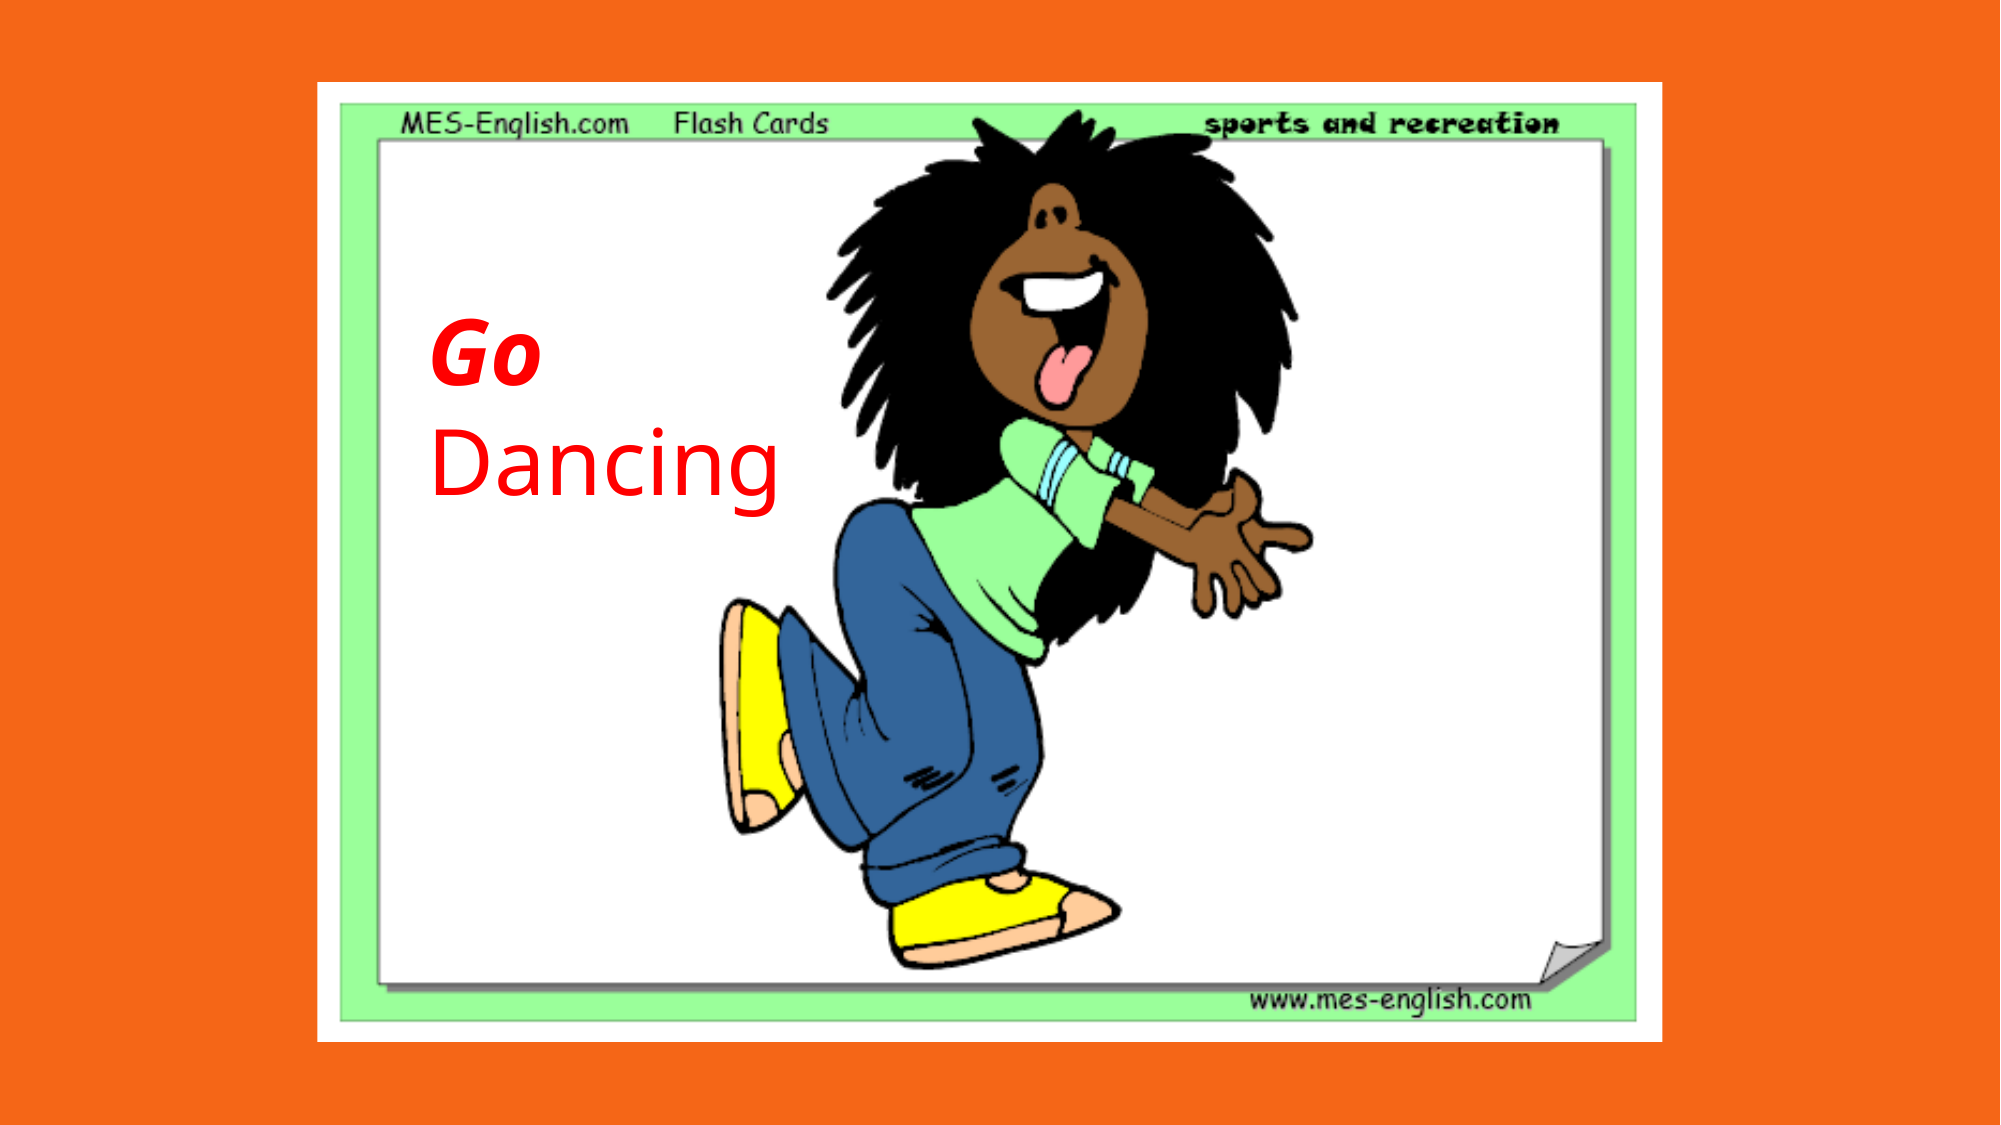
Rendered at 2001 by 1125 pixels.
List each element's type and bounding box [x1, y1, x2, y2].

picture [317, 82, 1663, 1043]
